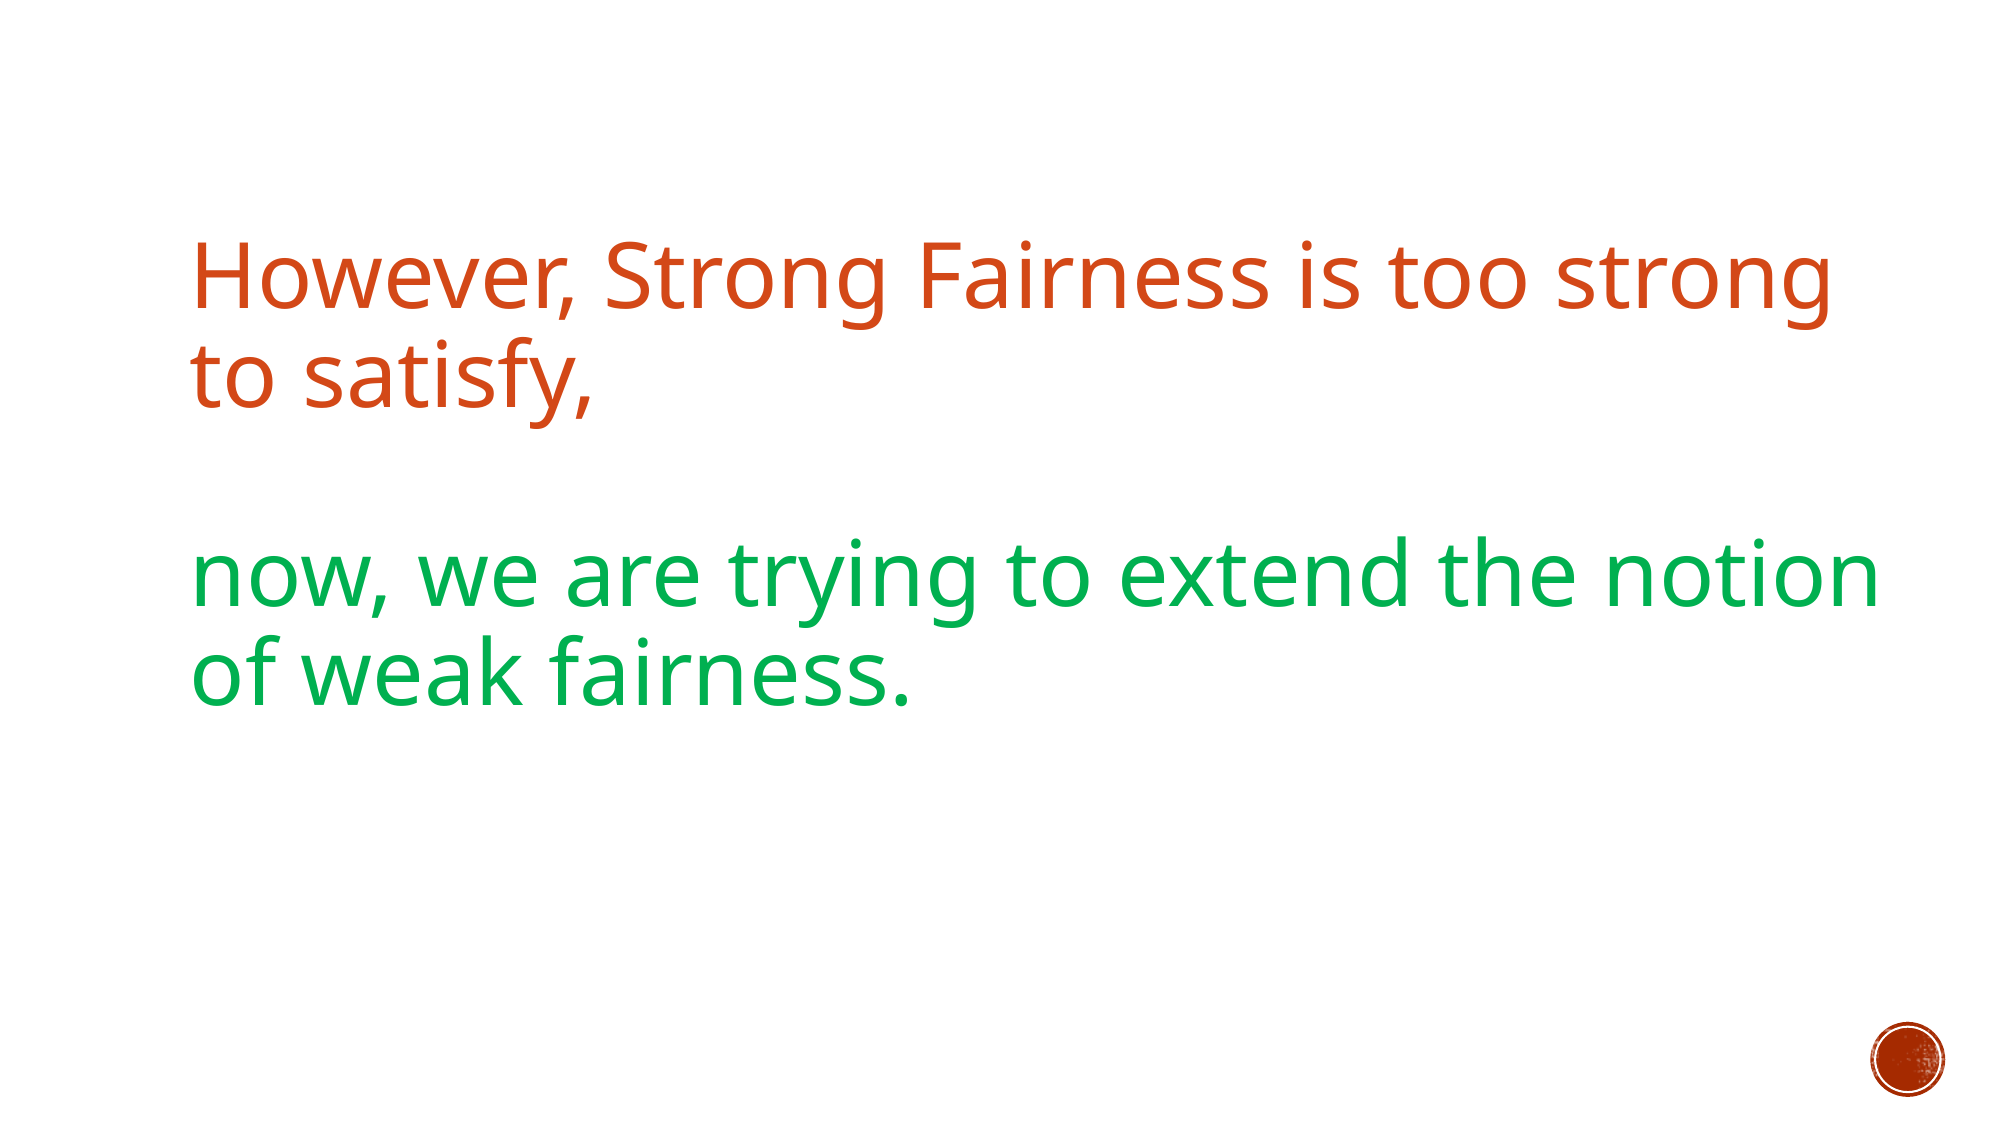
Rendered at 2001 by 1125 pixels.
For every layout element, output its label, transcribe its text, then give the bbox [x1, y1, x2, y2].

title However, Strong Fairness is too strong to satisfy, now, we are trying to extend the notion of weak fairness. [174, 218, 1922, 737]
